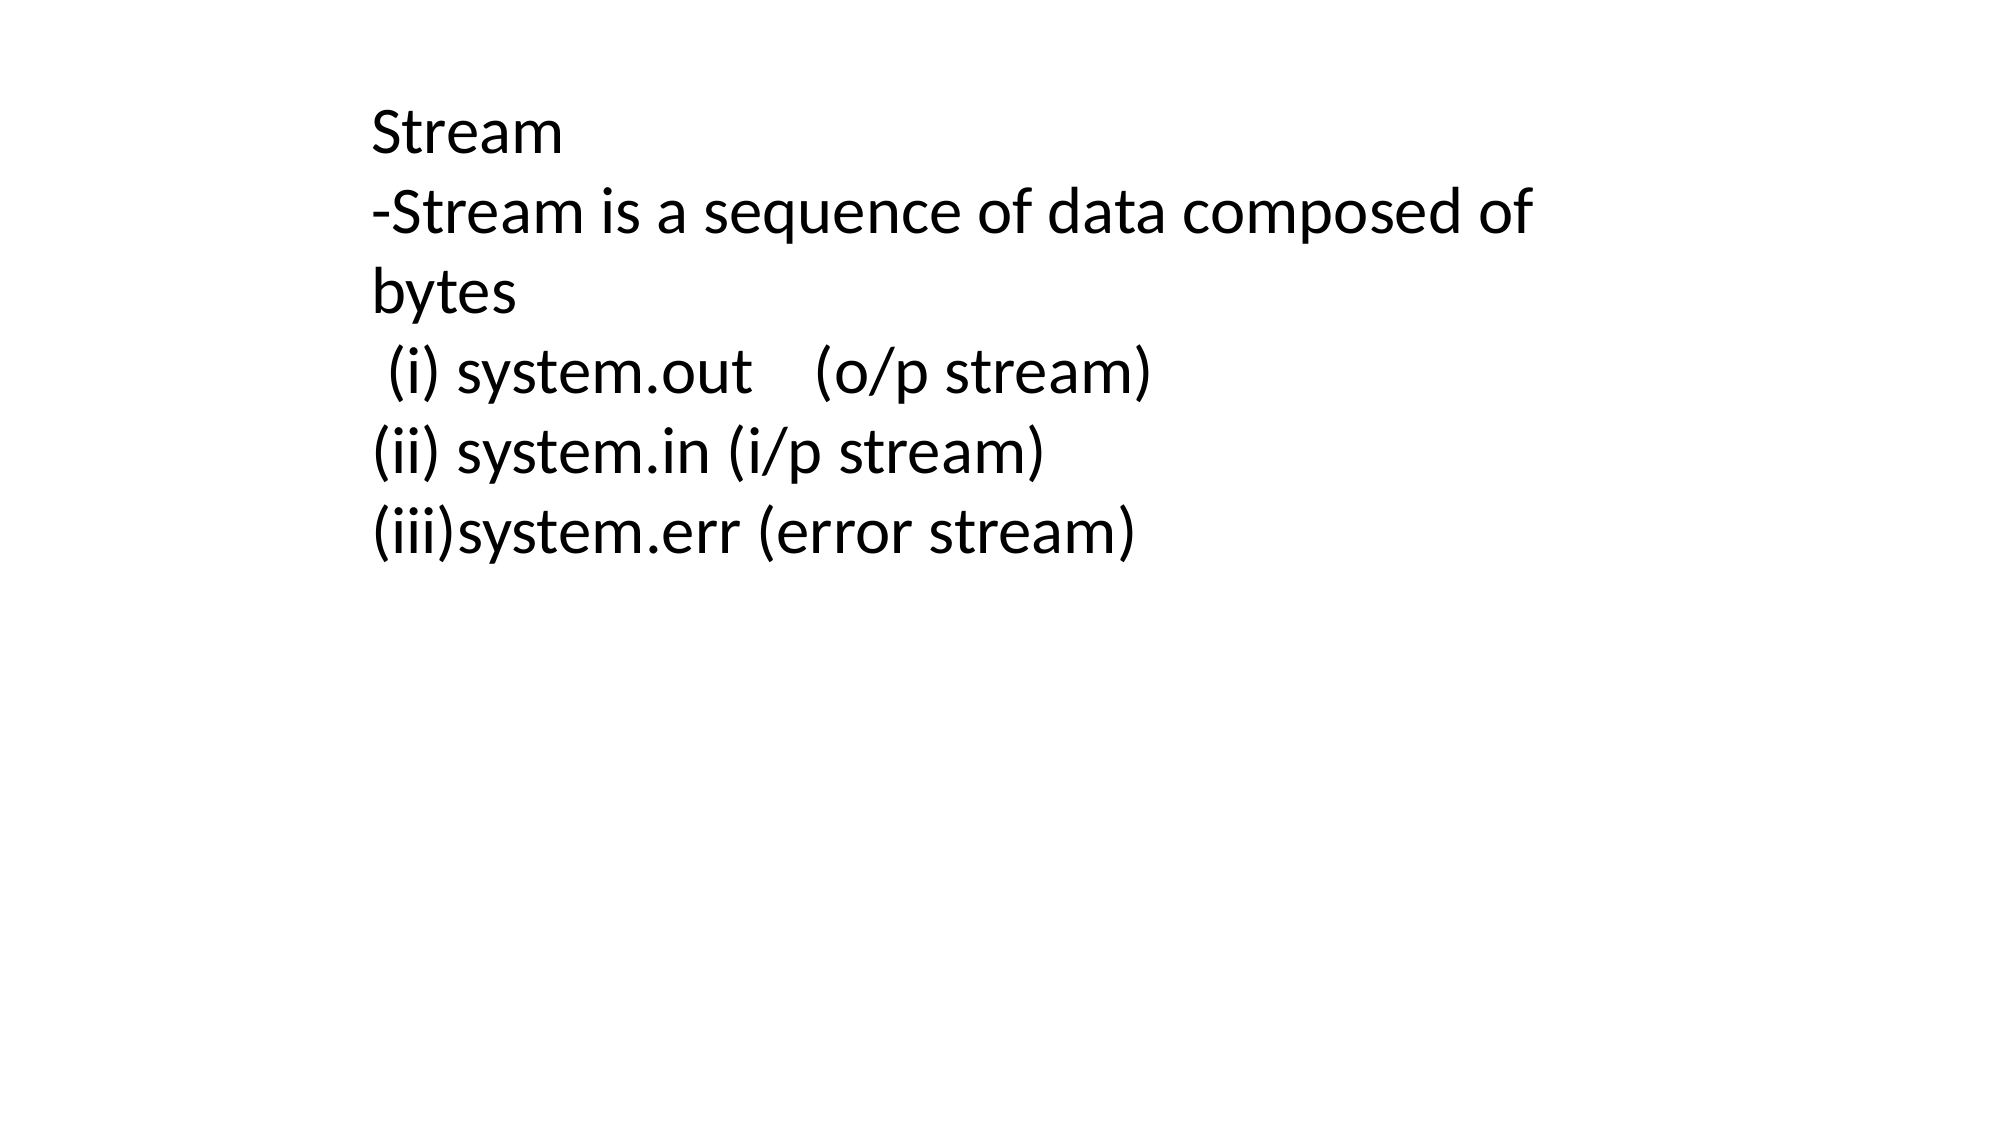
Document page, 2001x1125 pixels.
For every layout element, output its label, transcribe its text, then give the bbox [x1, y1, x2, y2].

text_box Stream -Stream is a sequence of data composed of bytes (i) system.out (o/p stream) (ii) system.in (i/p stream) (iii)system.err (error stream) [356, 79, 1667, 575]
